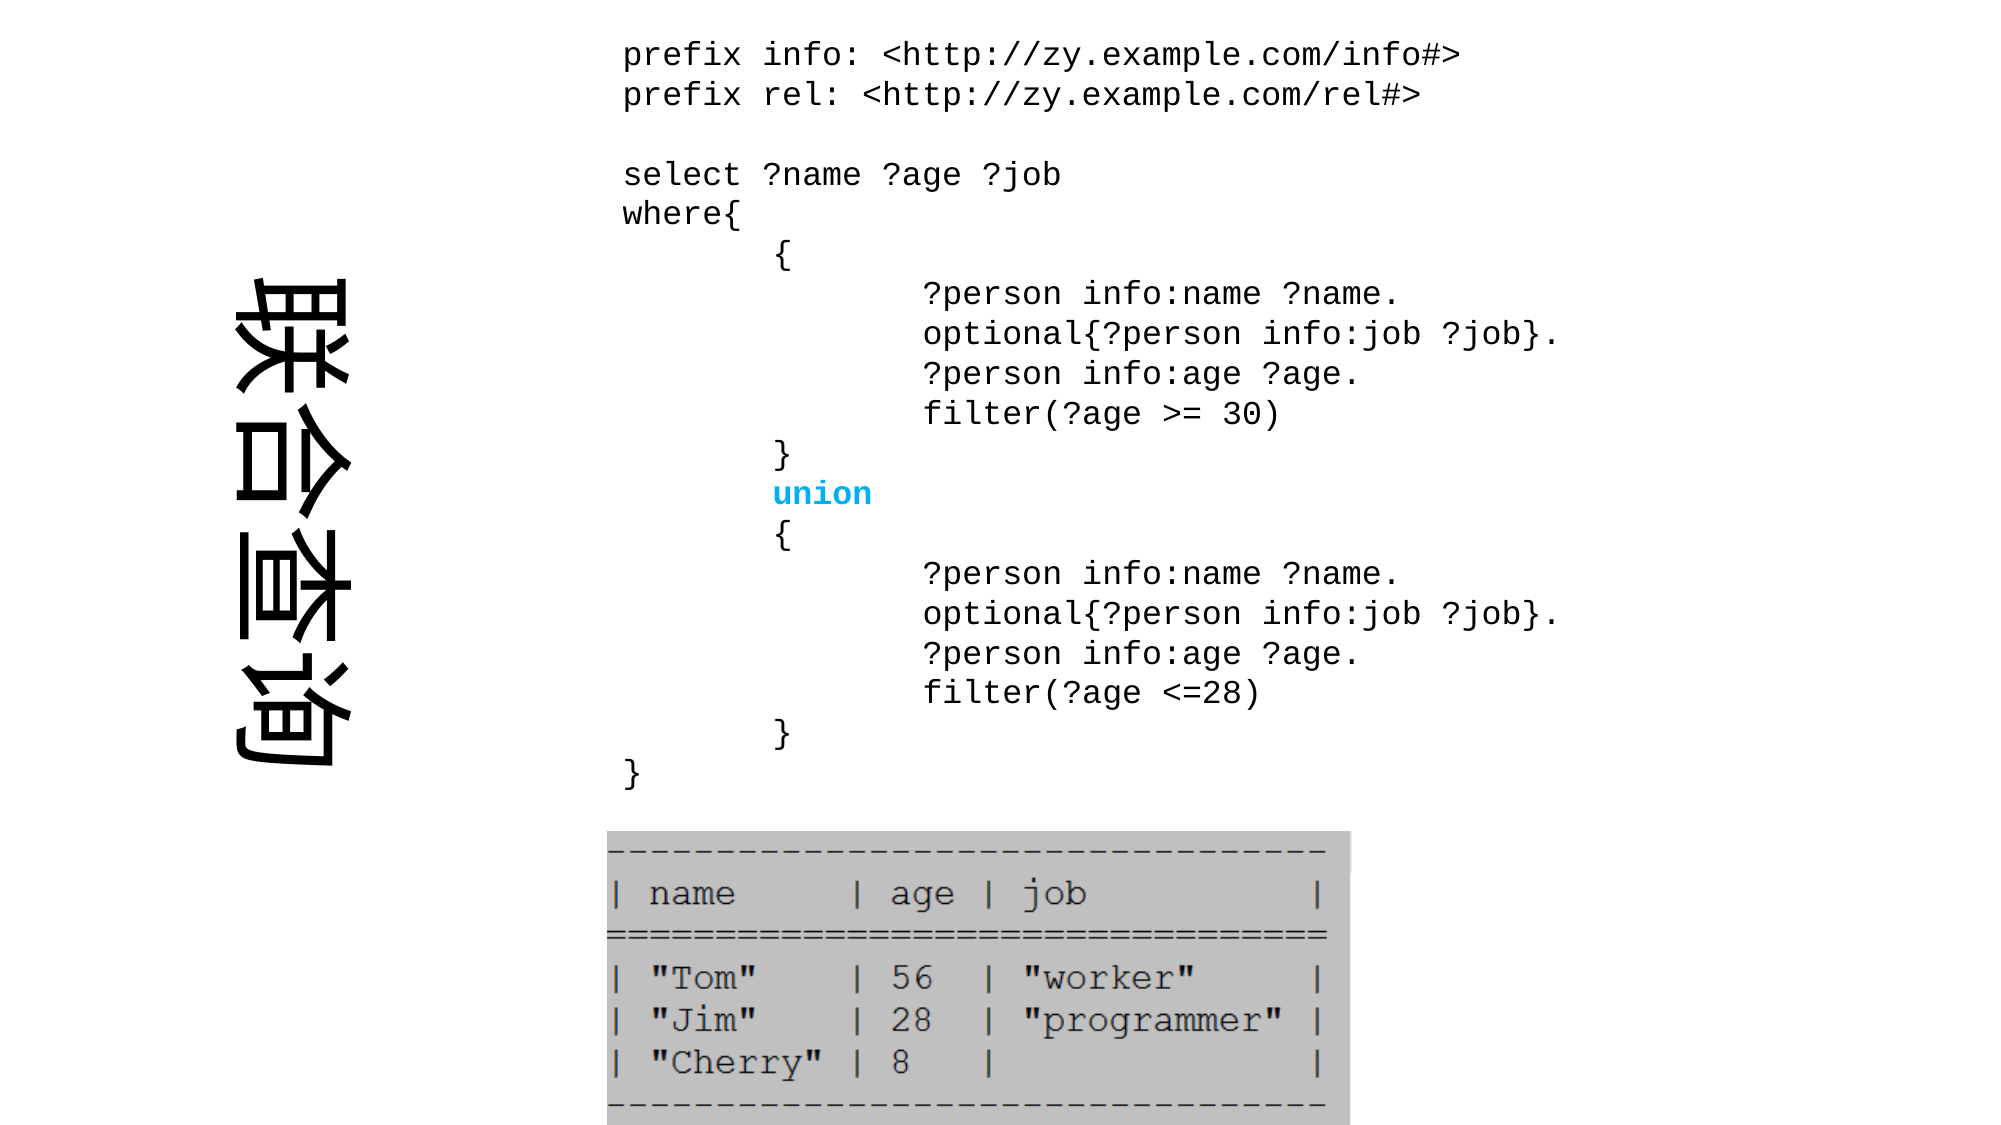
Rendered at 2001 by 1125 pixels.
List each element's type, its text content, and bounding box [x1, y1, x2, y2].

text_box 联合查询 [205, 76, 388, 971]
picture [607, 831, 1352, 1125]
text_box prefix info: <http://zy.example.com/info#> prefix rel: <http://zy.example.com/rel#> select ?name ?age ?job where{ { ?person info:name ?name. optional{?person info:job ?job}. ?person info:age ?age. filter(?age >= 30) } union { ?person info:name ?name. optional{?person info:job ?job}. ?person info:age ?age. filter(?age <=28) } } [607, 24, 1730, 798]
